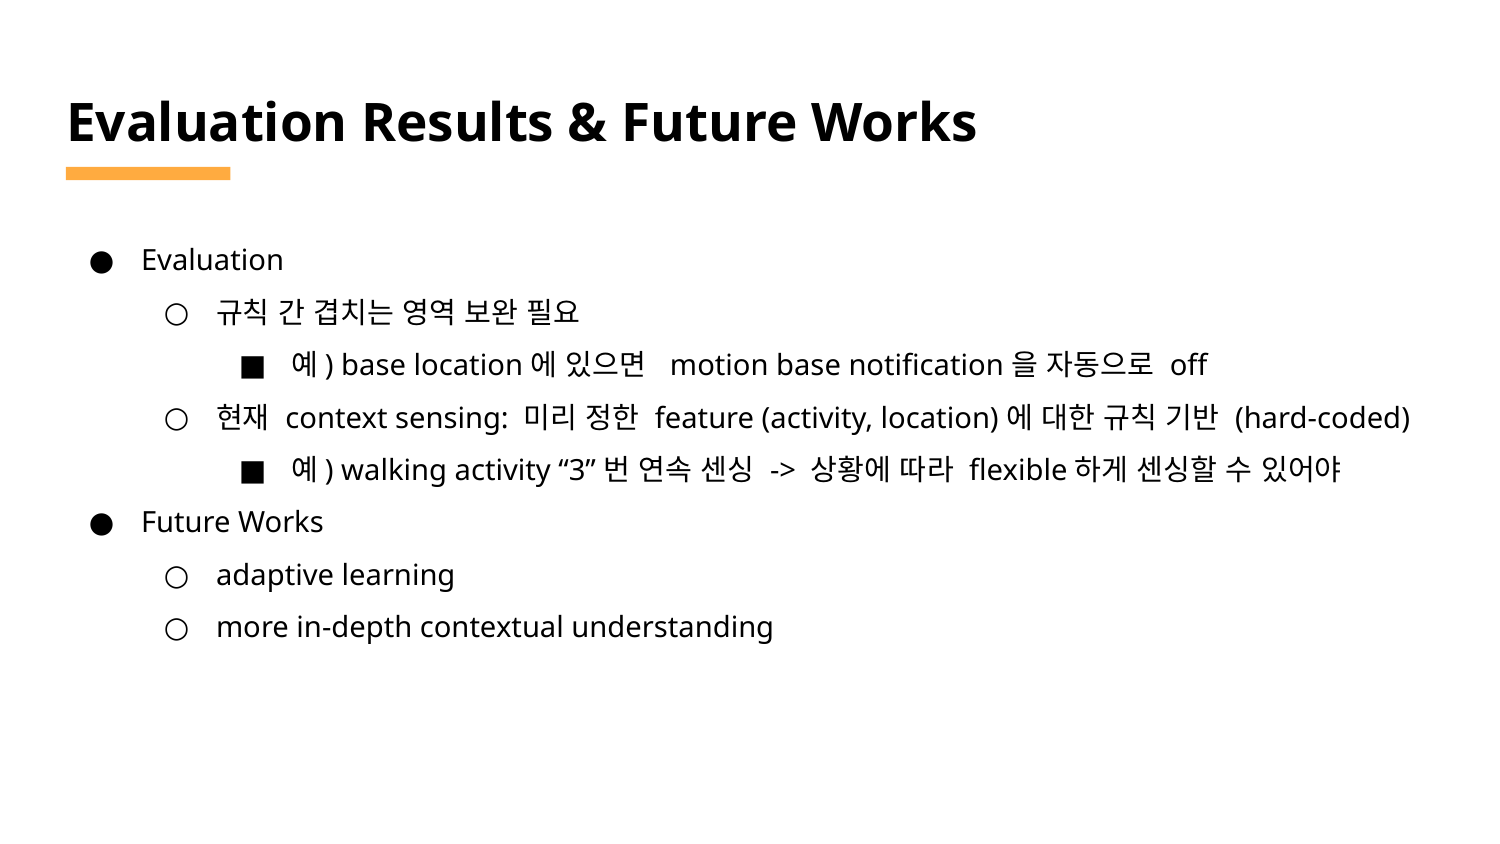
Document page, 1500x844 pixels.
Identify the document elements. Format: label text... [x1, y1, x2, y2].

text_box [65, 166, 231, 181]
title Evaluation Results & Future Works [51, 72, 1449, 167]
list Evaluation 규칙 간 겹치는 영역 보완 필요 예) base location에 있으면 motion base notification을 자동으로 off 현재 context sensing: 미리 정한 feature (activity, location)에 대한 규칙 기반 (hard-coded) 예) walking activity “3”번 연속 센싱 -> 상황에 따라 flexible하게 센싱할 수 있어야 Future Works adaptive learning more in-depth contextual understanding [51, 209, 1449, 770]
